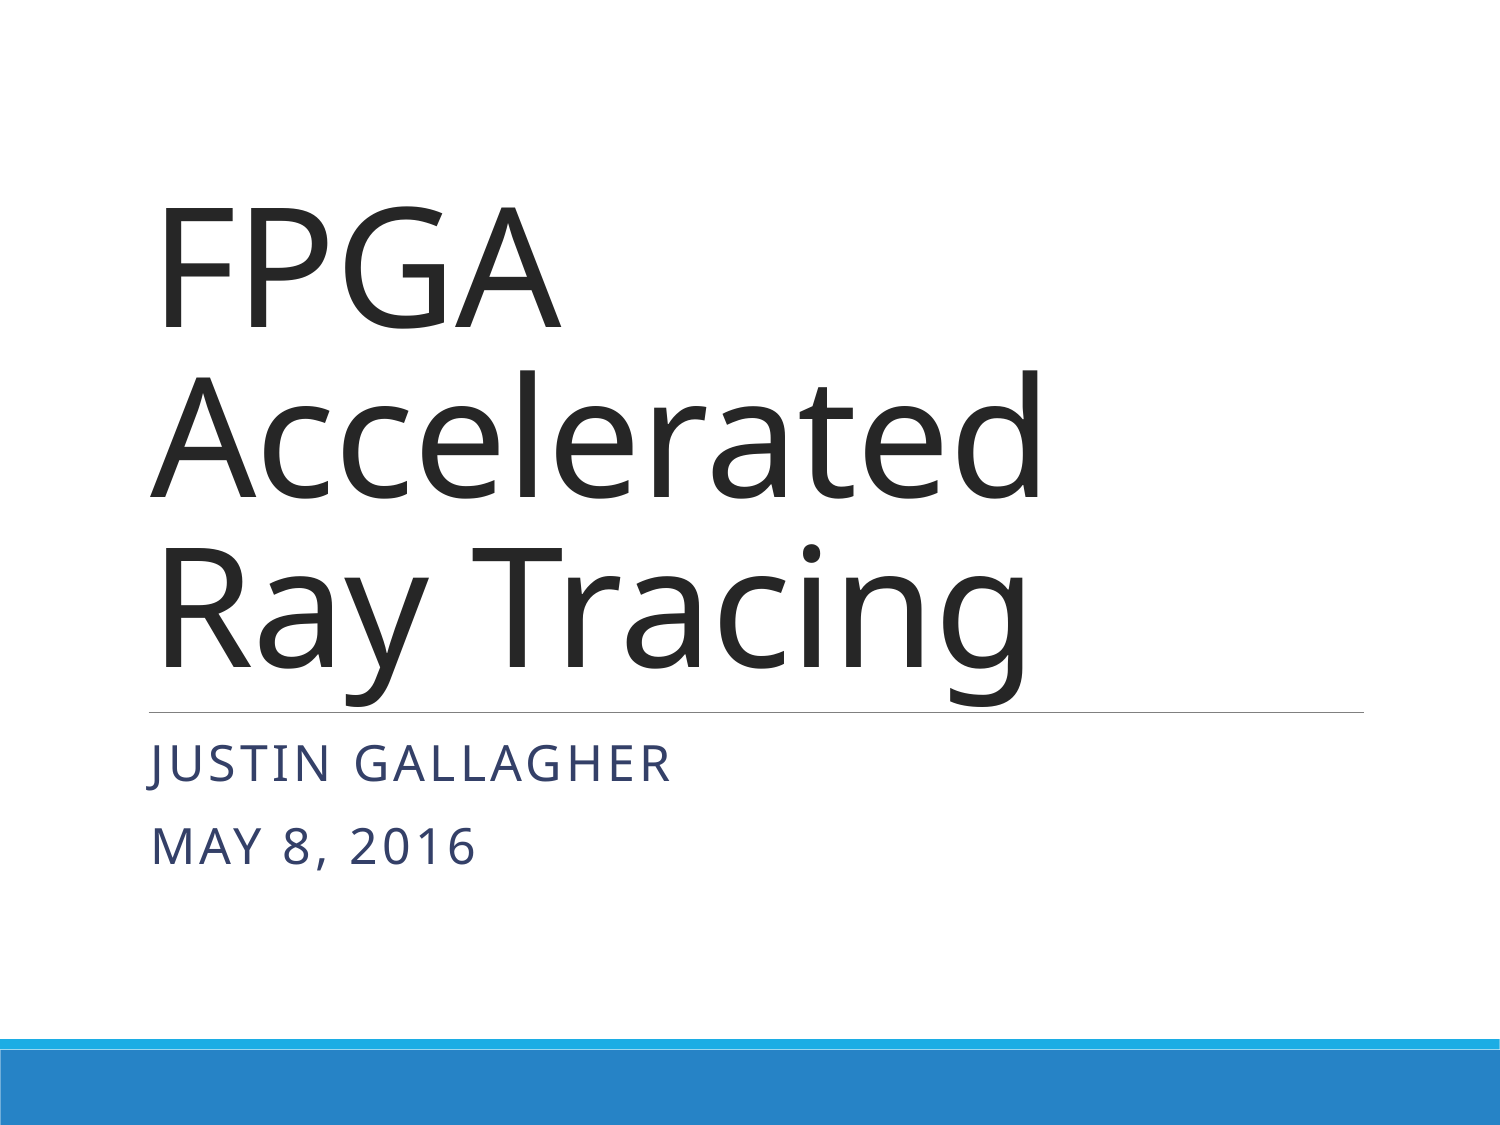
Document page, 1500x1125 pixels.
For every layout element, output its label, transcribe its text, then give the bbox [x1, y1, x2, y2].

title FPGA Accelerated Ray Tracing [135, 124, 1373, 710]
subtitle Justin Gallagher May 8, 2016 [135, 730, 1373, 919]
